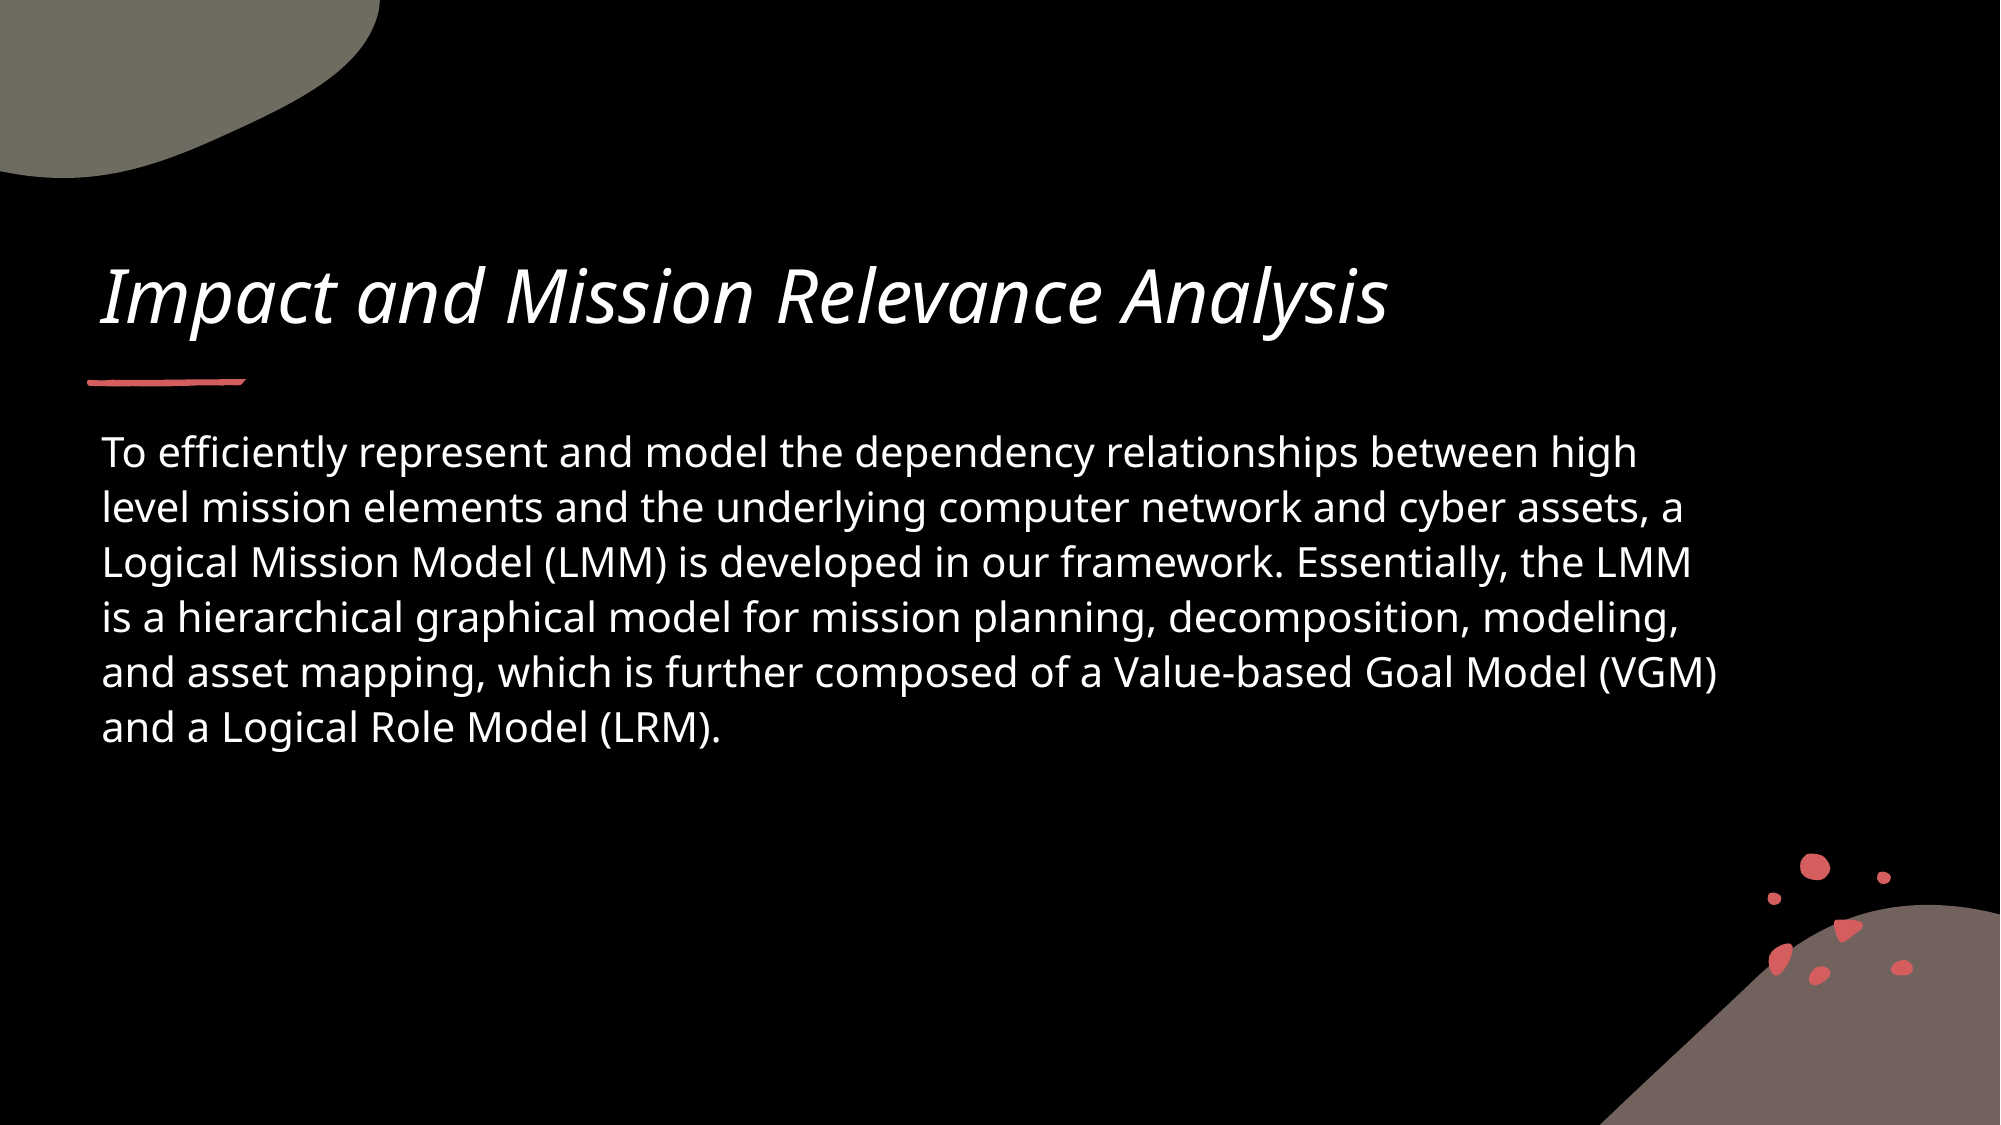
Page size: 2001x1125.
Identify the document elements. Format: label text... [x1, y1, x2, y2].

title Impact and Mission Relevance Analysis [86, 129, 1740, 347]
list To efficiently represent and model the dependency relationships between high level mission elements and the underlying computer network and cyber assets, a Logical Mission Model (LMM) is developed in our framework. Essentially, the LMM is a hierarchical graphical model for mission planning, decomposition, modeling, and asset mapping, which is further composed of a Value-based Goal Model (VGM) and a Logical Role Model (LRM). [86, 413, 1740, 996]
